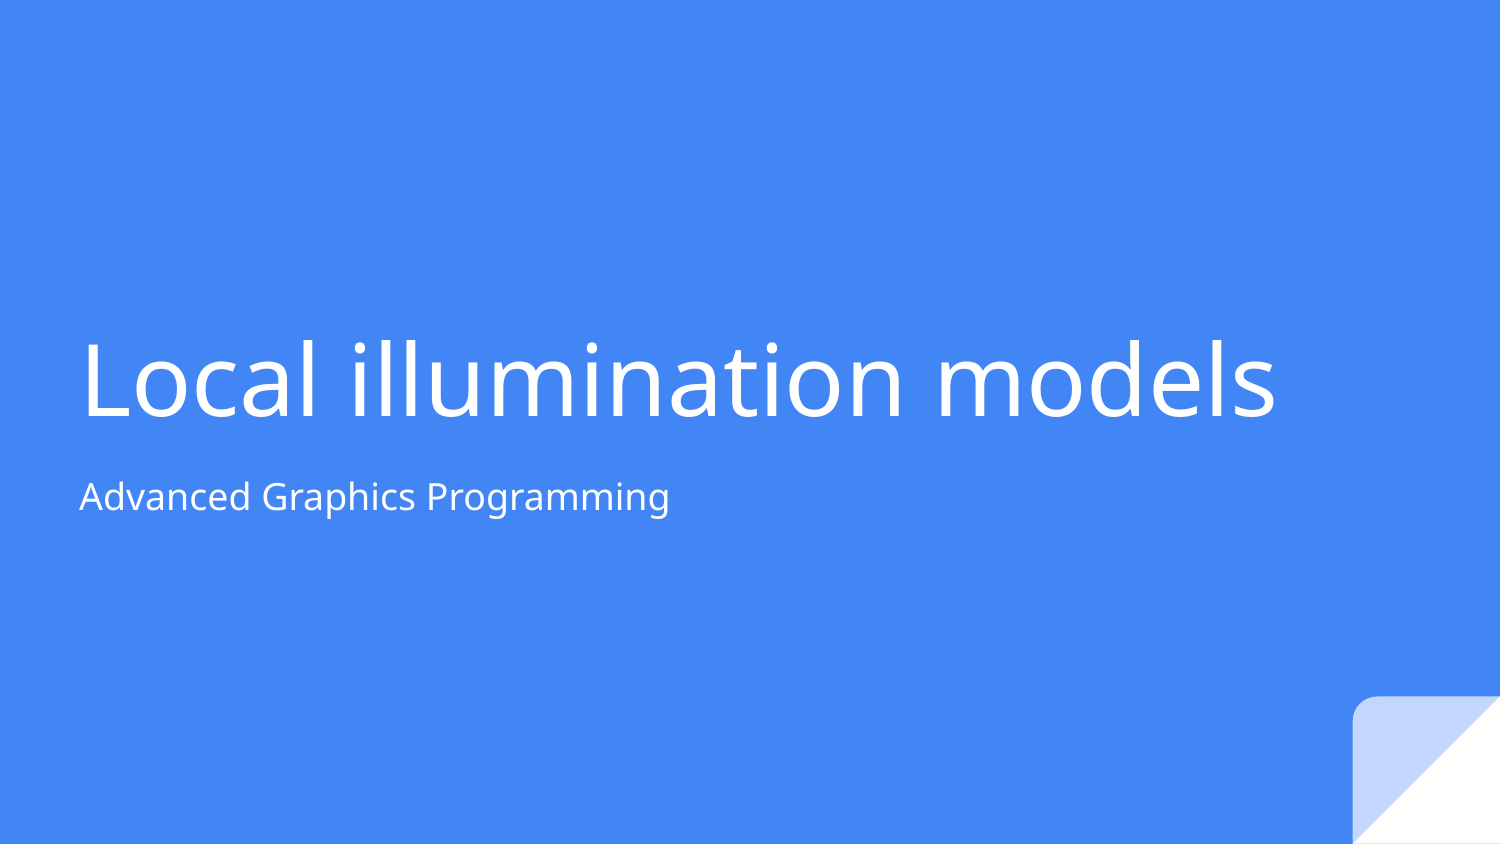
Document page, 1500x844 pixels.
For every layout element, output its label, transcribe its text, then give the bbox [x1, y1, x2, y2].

subtitle Advanced Graphics Programming [64, 457, 1413, 529]
title Local illumination models [64, 298, 1413, 452]
